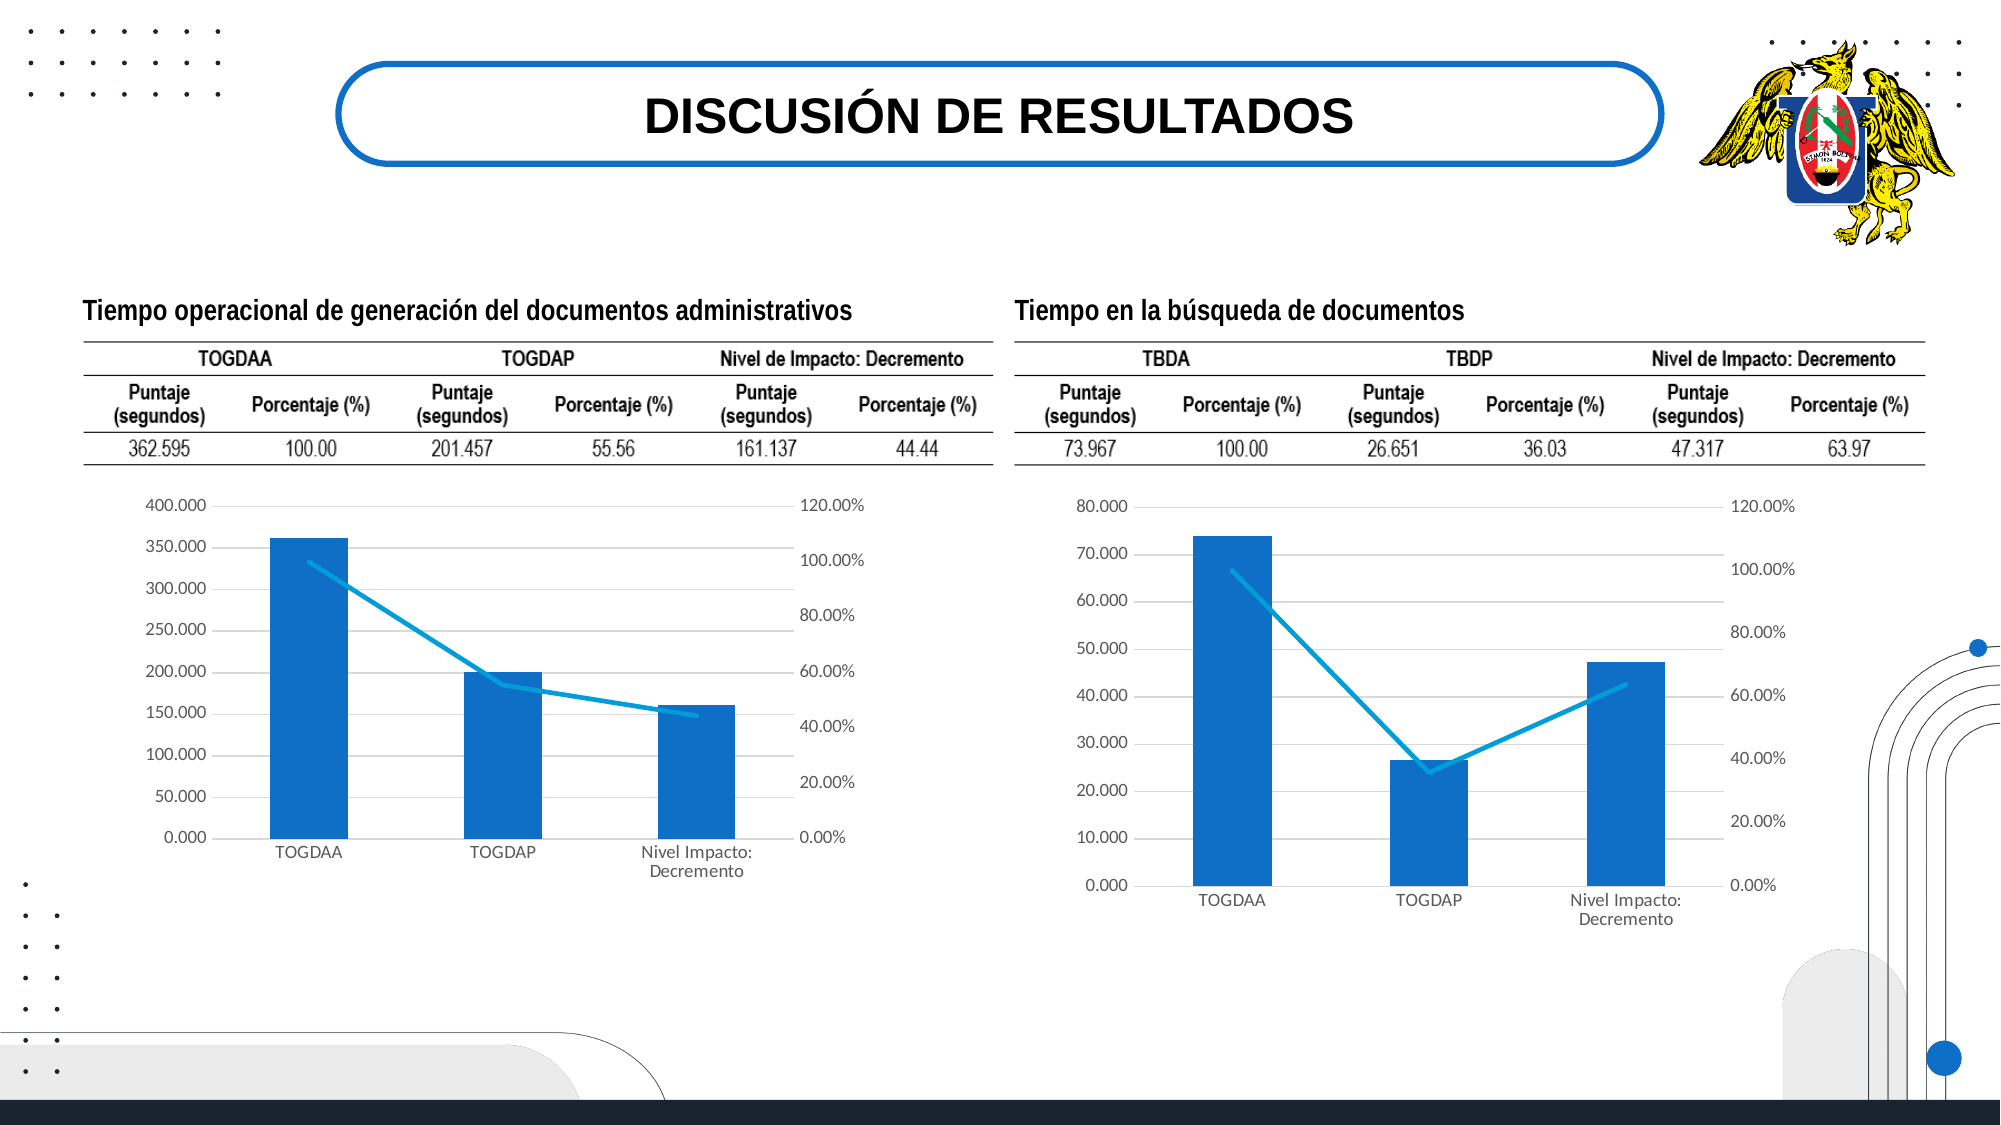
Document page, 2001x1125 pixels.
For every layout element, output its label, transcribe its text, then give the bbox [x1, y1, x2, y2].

picture [1, 1033, 668, 1099]
text_box DISCUSIÓN DE RESULTADOS [337, 62, 1663, 165]
chart [130, 488, 881, 891]
text_box Tiempo operacional de generación del documentos administrativos [68, 283, 880, 334]
picture [77, 337, 1000, 472]
chart [1061, 488, 1812, 939]
picture [1010, 337, 1932, 470]
text_box Tiempo en la búsqueda de documentos [999, 283, 1812, 334]
picture [1685, 35, 1958, 253]
picture [1782, 646, 2001, 1125]
